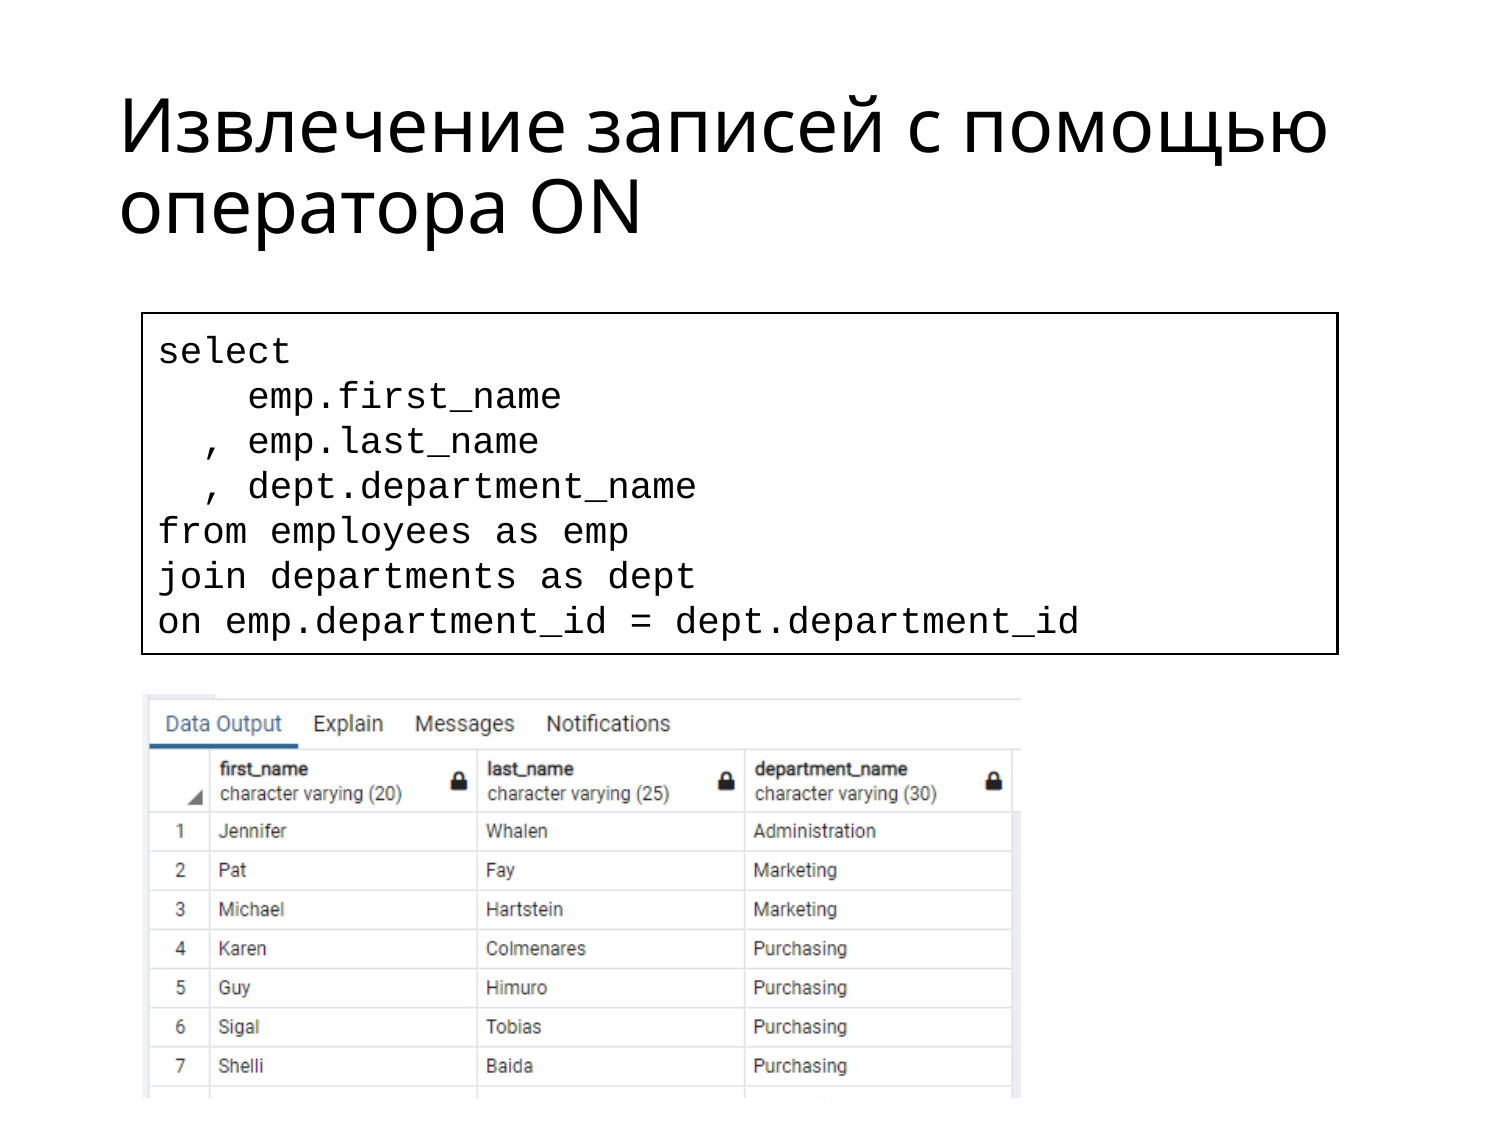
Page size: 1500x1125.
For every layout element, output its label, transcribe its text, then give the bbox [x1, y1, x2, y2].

title Извлечение записей с помощью оператора ON [103, 59, 1397, 278]
picture [142, 694, 1021, 1098]
text_box select emp.first_name , emp.last_name , dept.department_name from employees as emp join departments as dept on emp.department_id = dept.department_id [141, 312, 1339, 655]
